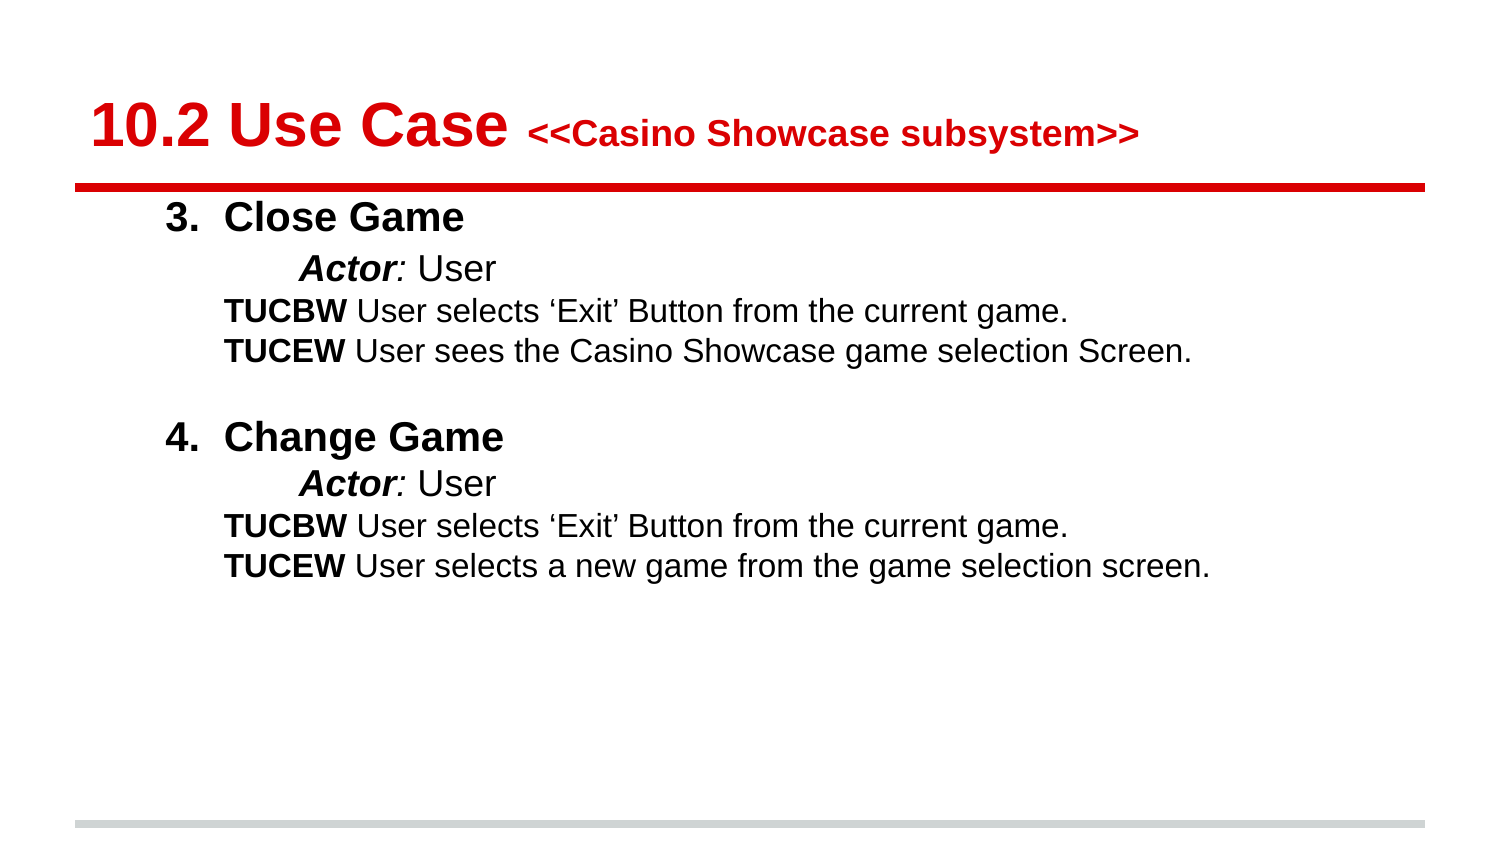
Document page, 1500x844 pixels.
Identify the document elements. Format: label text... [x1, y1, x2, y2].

title 10.2 Use Case <<Casino Showcase subsystem>> [75, 33, 1425, 175]
list Close Game Actor: User TUCBW User selects ‘Exit’ Button from the current game. TUCEW User sees the Casino Showcase game selection Screen. Change Game Actor: User TUCBW User selects ‘Exit’ Button from the current game. TUCEW User selects a new game from the game selection screen. [58, 174, 1409, 786]
